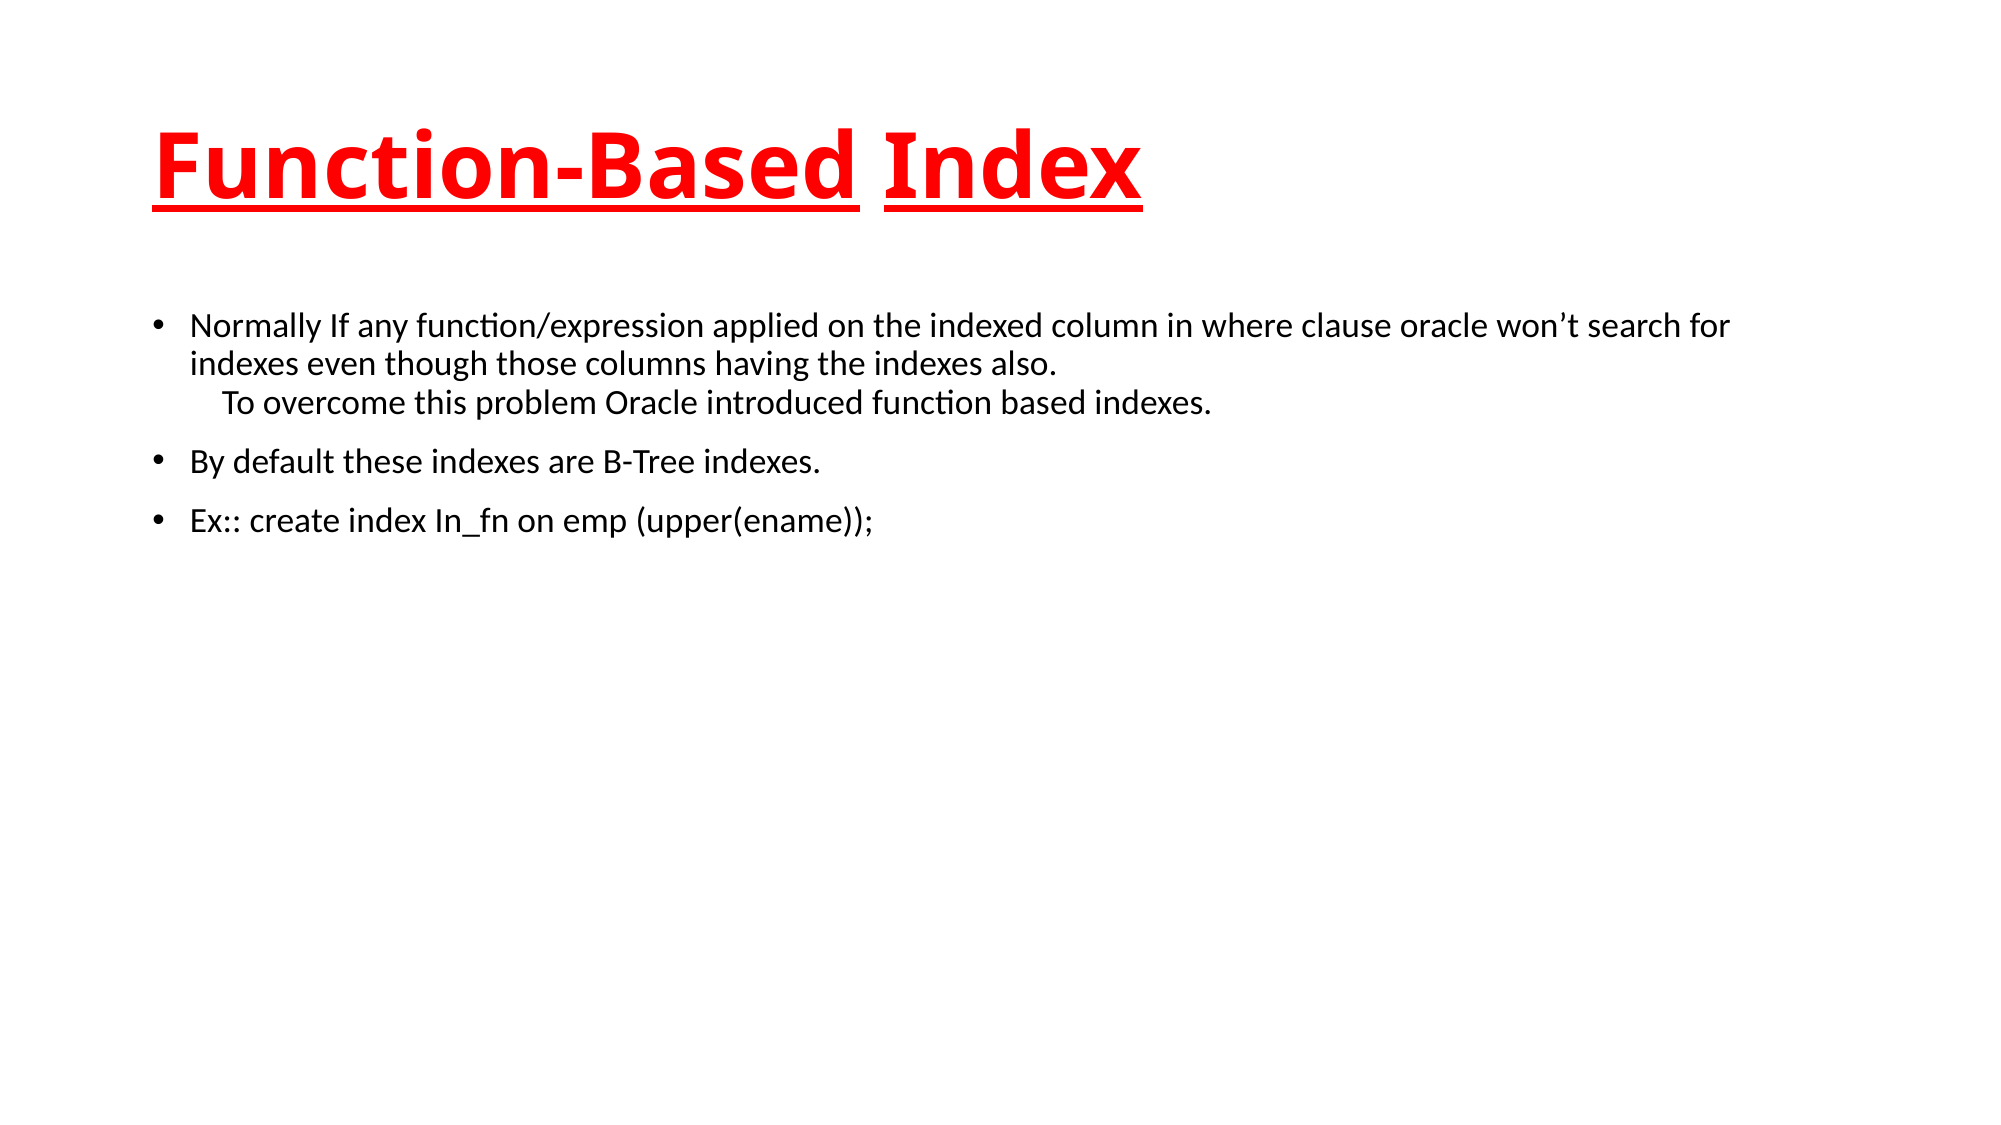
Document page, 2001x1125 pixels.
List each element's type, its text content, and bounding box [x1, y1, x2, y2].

title Function-Based Index [137, 59, 1863, 278]
list Normally If any function/expression applied on the indexed column in where clause oracle won’t search for indexes even though those columns having the indexes also. To overcome this problem Oracle introduced function based indexes. By default these indexes are B-Tree indexes. Ex:: create index In_fn on emp (upper(ename)); [137, 299, 1863, 1014]
